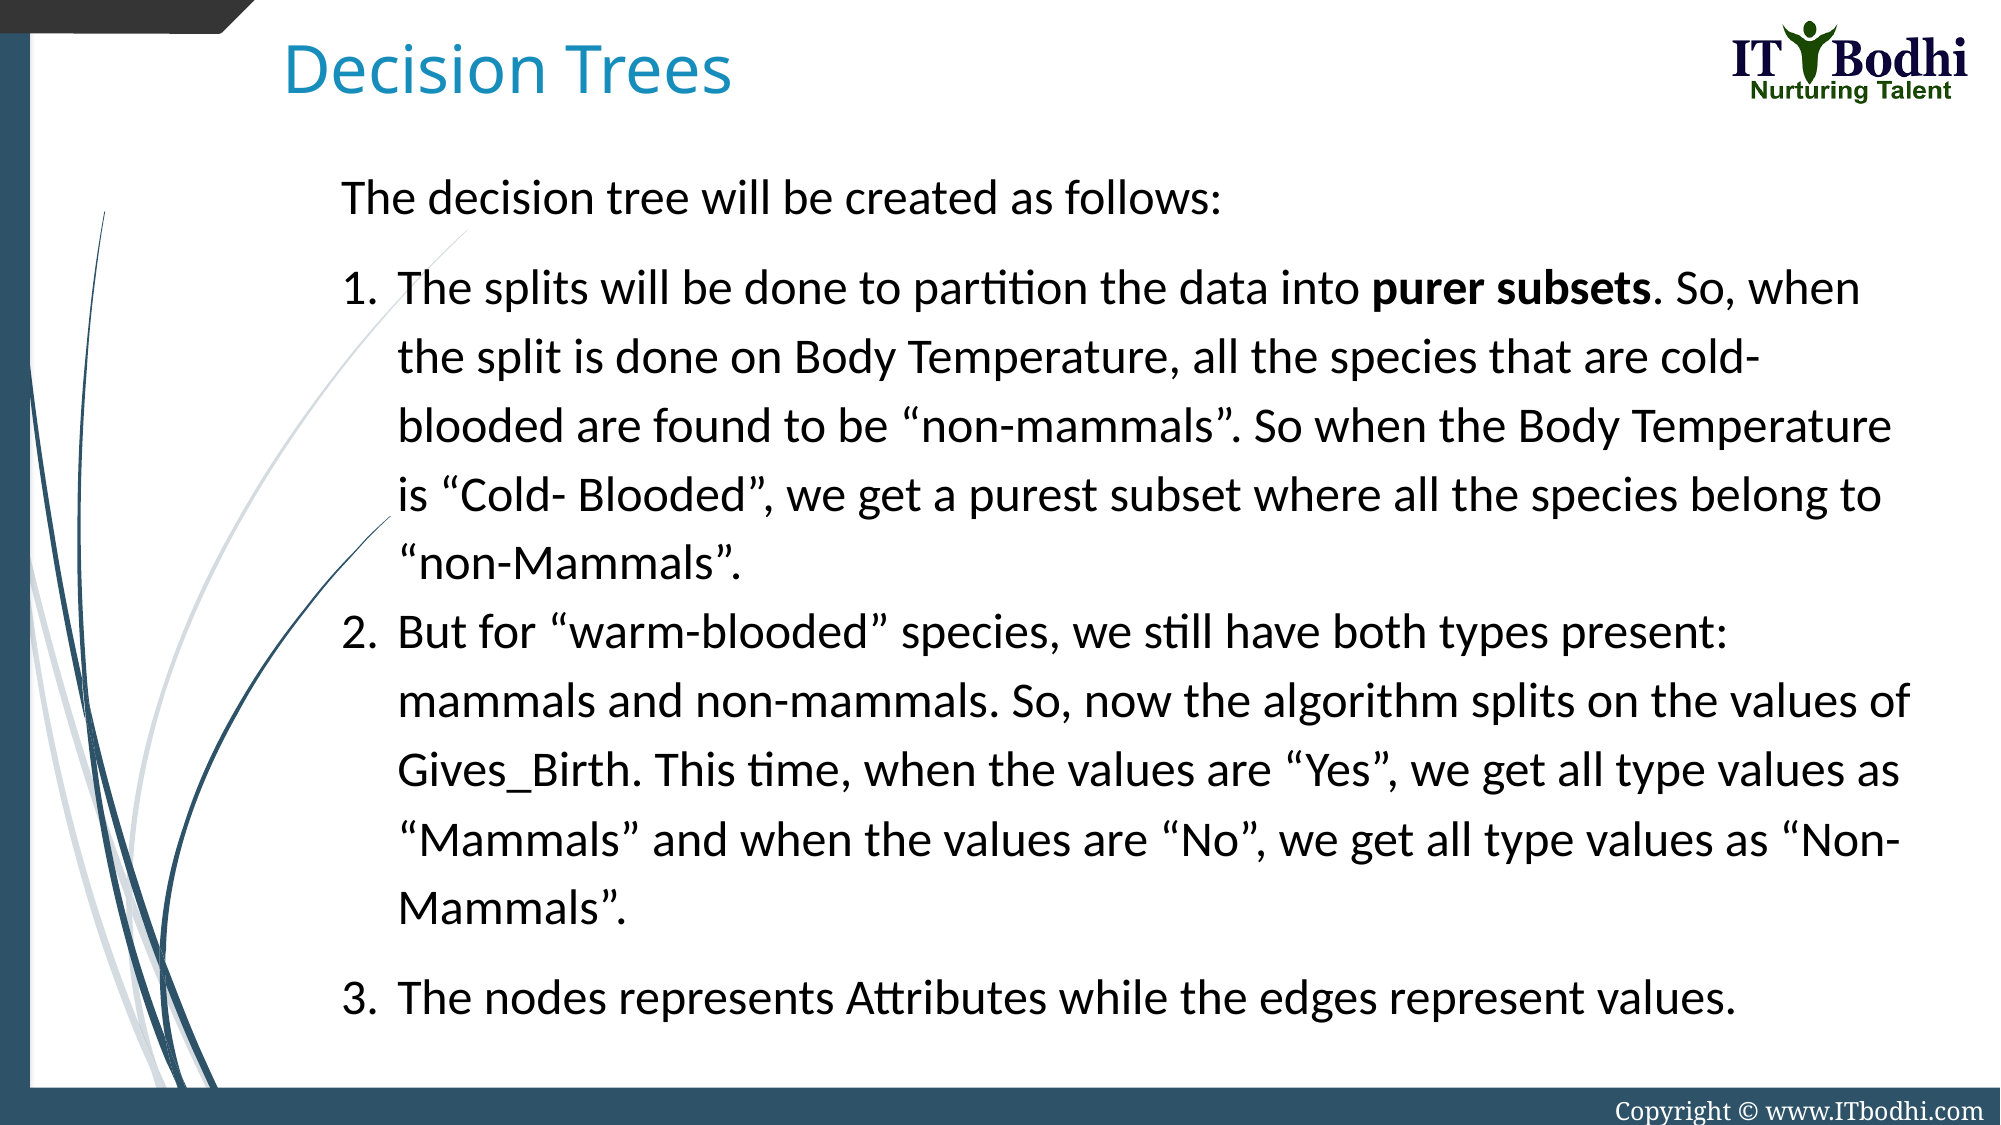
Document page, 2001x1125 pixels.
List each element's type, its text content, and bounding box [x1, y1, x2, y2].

picture [1724, 15, 1976, 113]
text_box Copyright © www.ITbodhi.com [0, 1087, 2000, 1125]
text_box [313, 159, 1859, 1047]
text_box The decision tree will be created as follows: The splits will be done to partition the data into purer subsets. So, when the split is done on Body Temperature, all the species that are cold-blooded are found to be “non-mammals”. So when the Body Temperature is “Cold- Blooded”, we get a purest subset where all the species belong to “non-Mammals”. But for “warm-blooded” species, we still have both types present: mammals and non-mammals. So, now the algorithm splits on the values of Gives_Birth. This time, when the values are “Yes”, we get all type values as “Mammals” and when the values are “No”, we get all type values as “Non-Mammals”. The nodes represents Attributes while the edges represent values. [326, 147, 1943, 722]
text_box Decision Trees [267, 19, 1786, 147]
